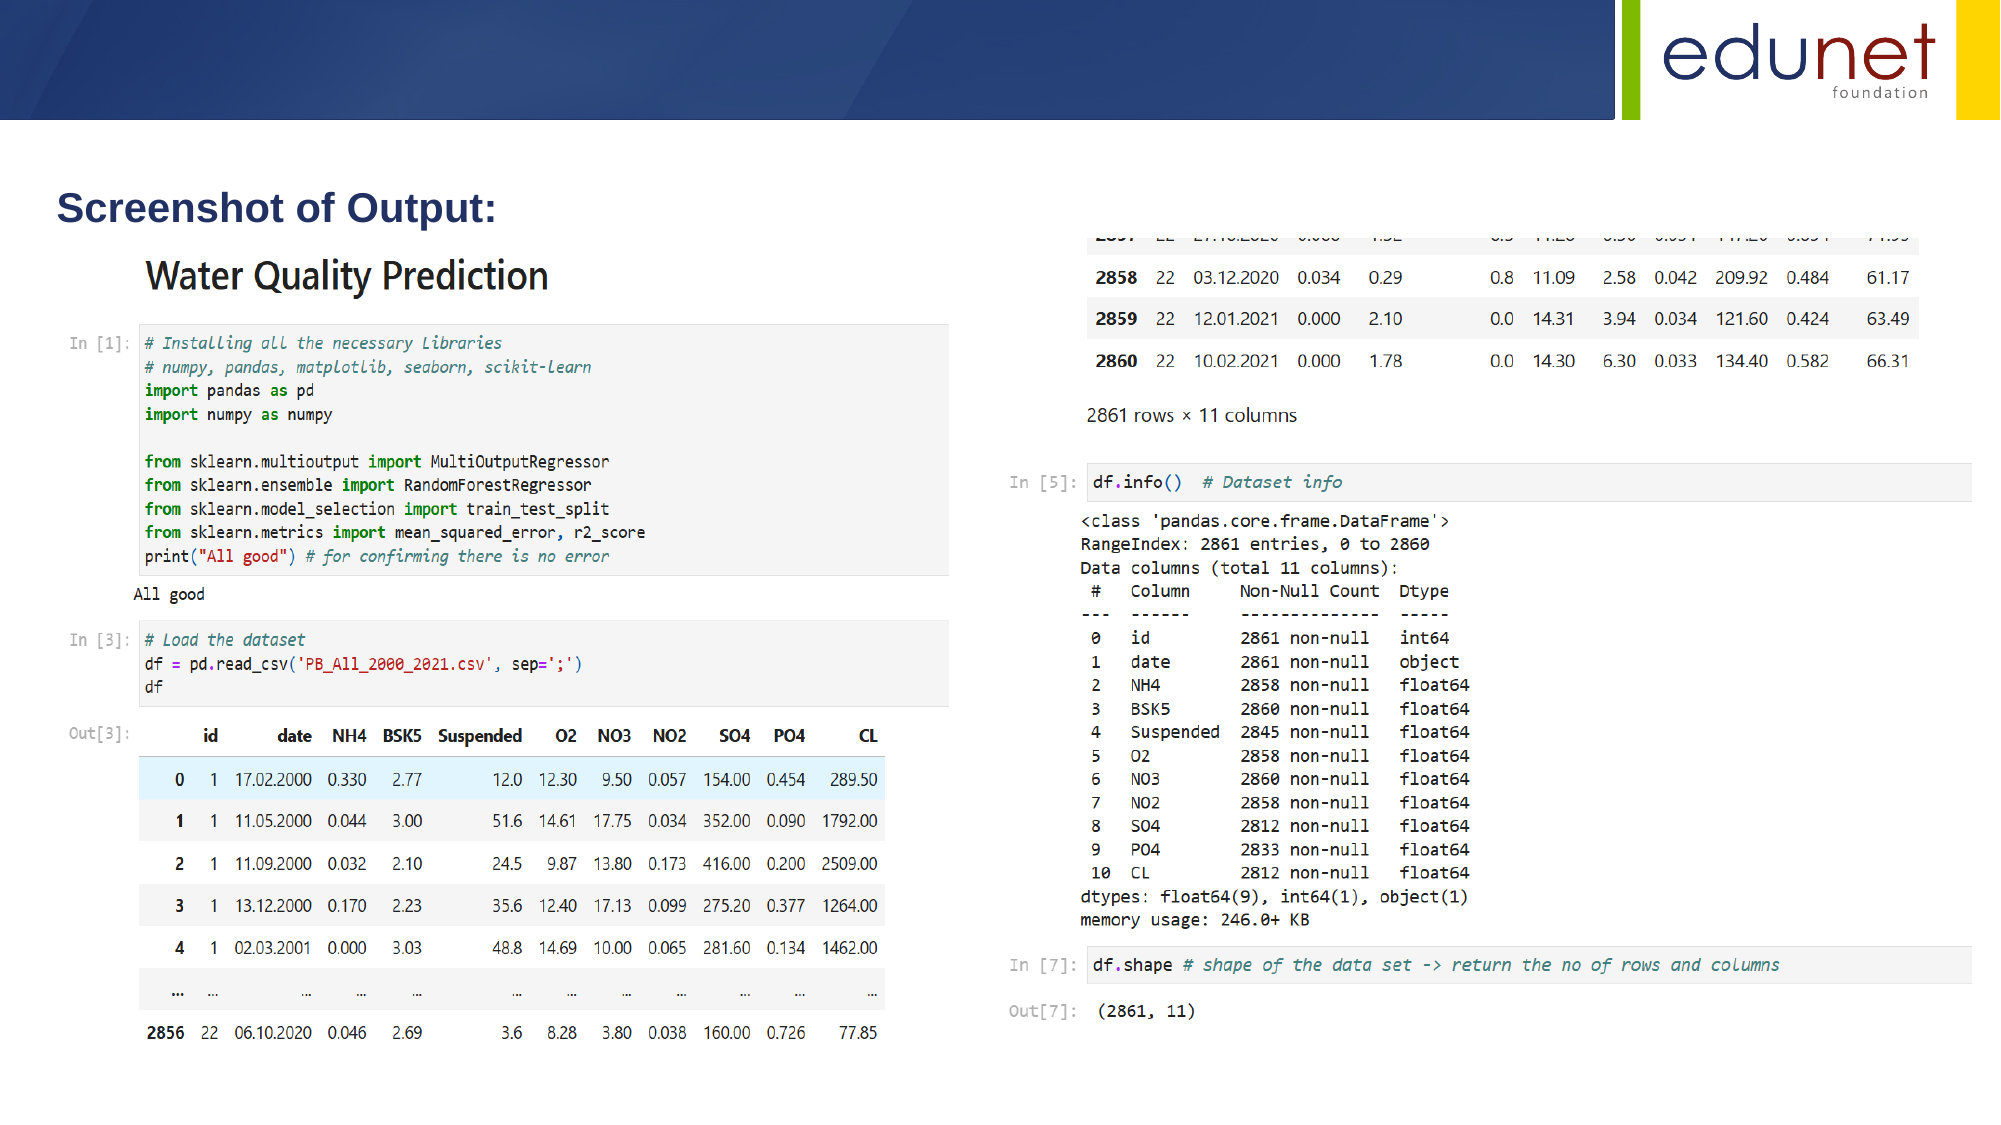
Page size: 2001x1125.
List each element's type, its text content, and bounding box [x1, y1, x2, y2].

picture [1652, 12, 1948, 108]
picture [17, 238, 1972, 1042]
text_box Screenshot of Output: [41, 172, 1043, 236]
